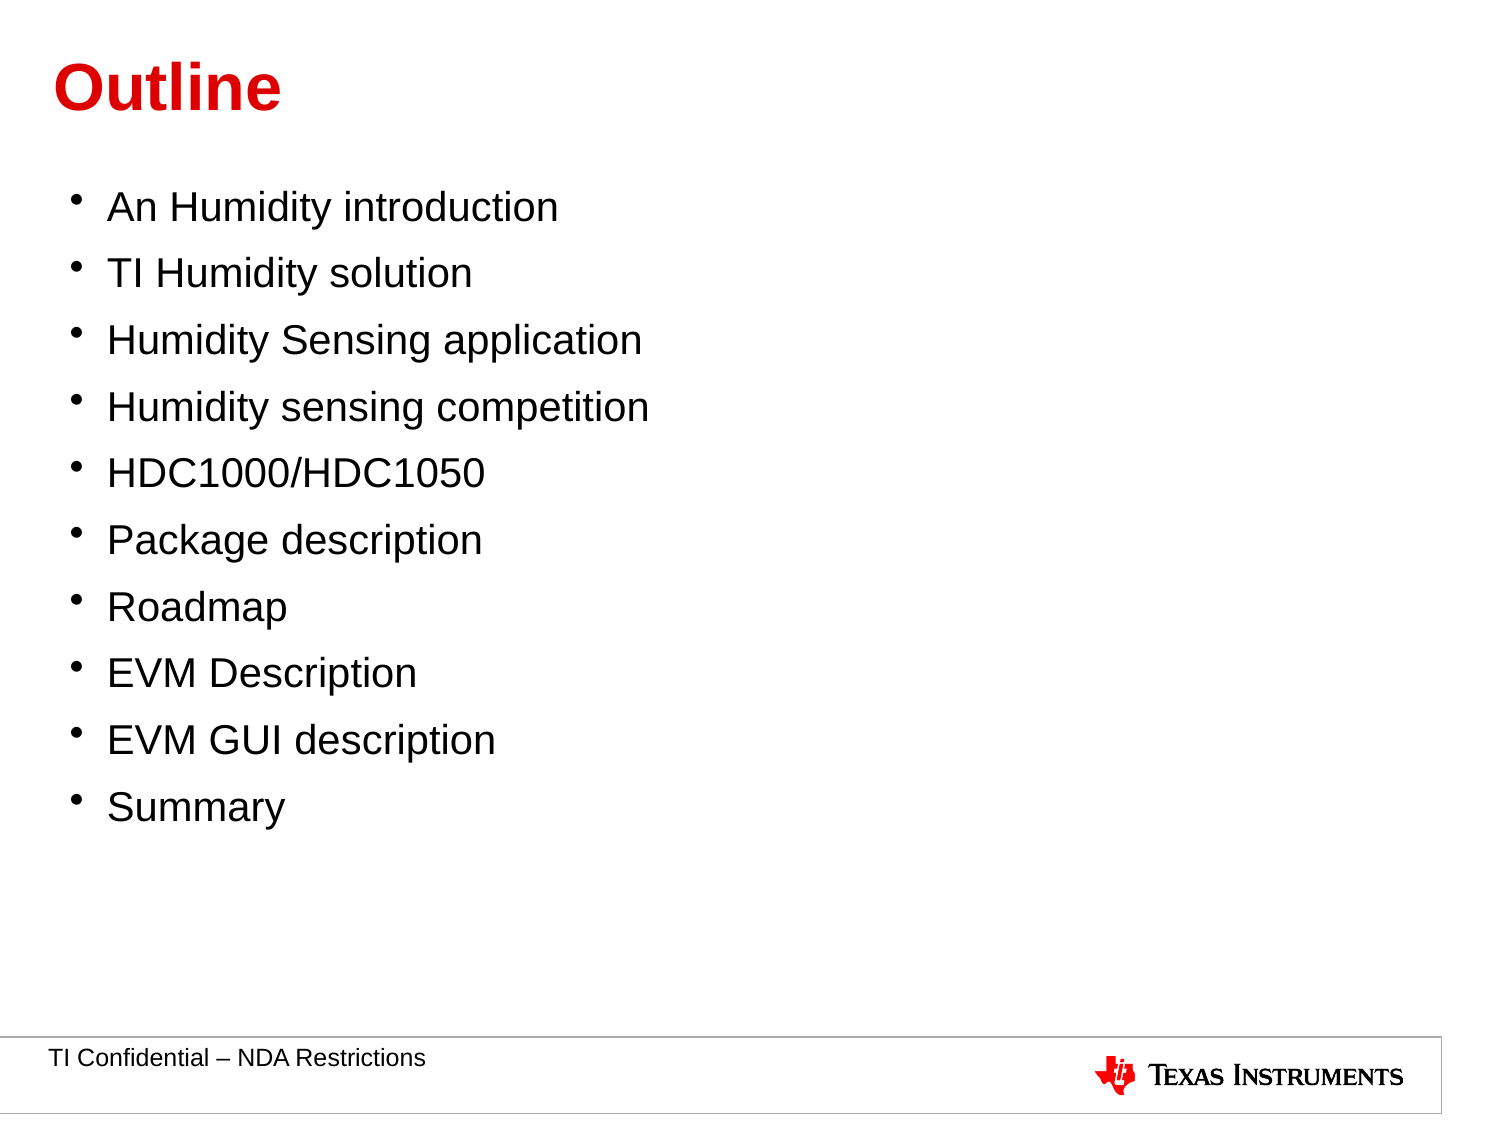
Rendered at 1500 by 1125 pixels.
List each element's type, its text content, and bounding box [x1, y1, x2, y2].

picture [1095, 1056, 1403, 1095]
list An Humidity introduction TI Humidity solution Humidity Sensing application Humidity sensing competition HDC1000/HDC1050 Package description Roadmap EVM Description EVM GUI description Summary [54, 171, 1444, 972]
title Outline [37, 23, 1426, 158]
